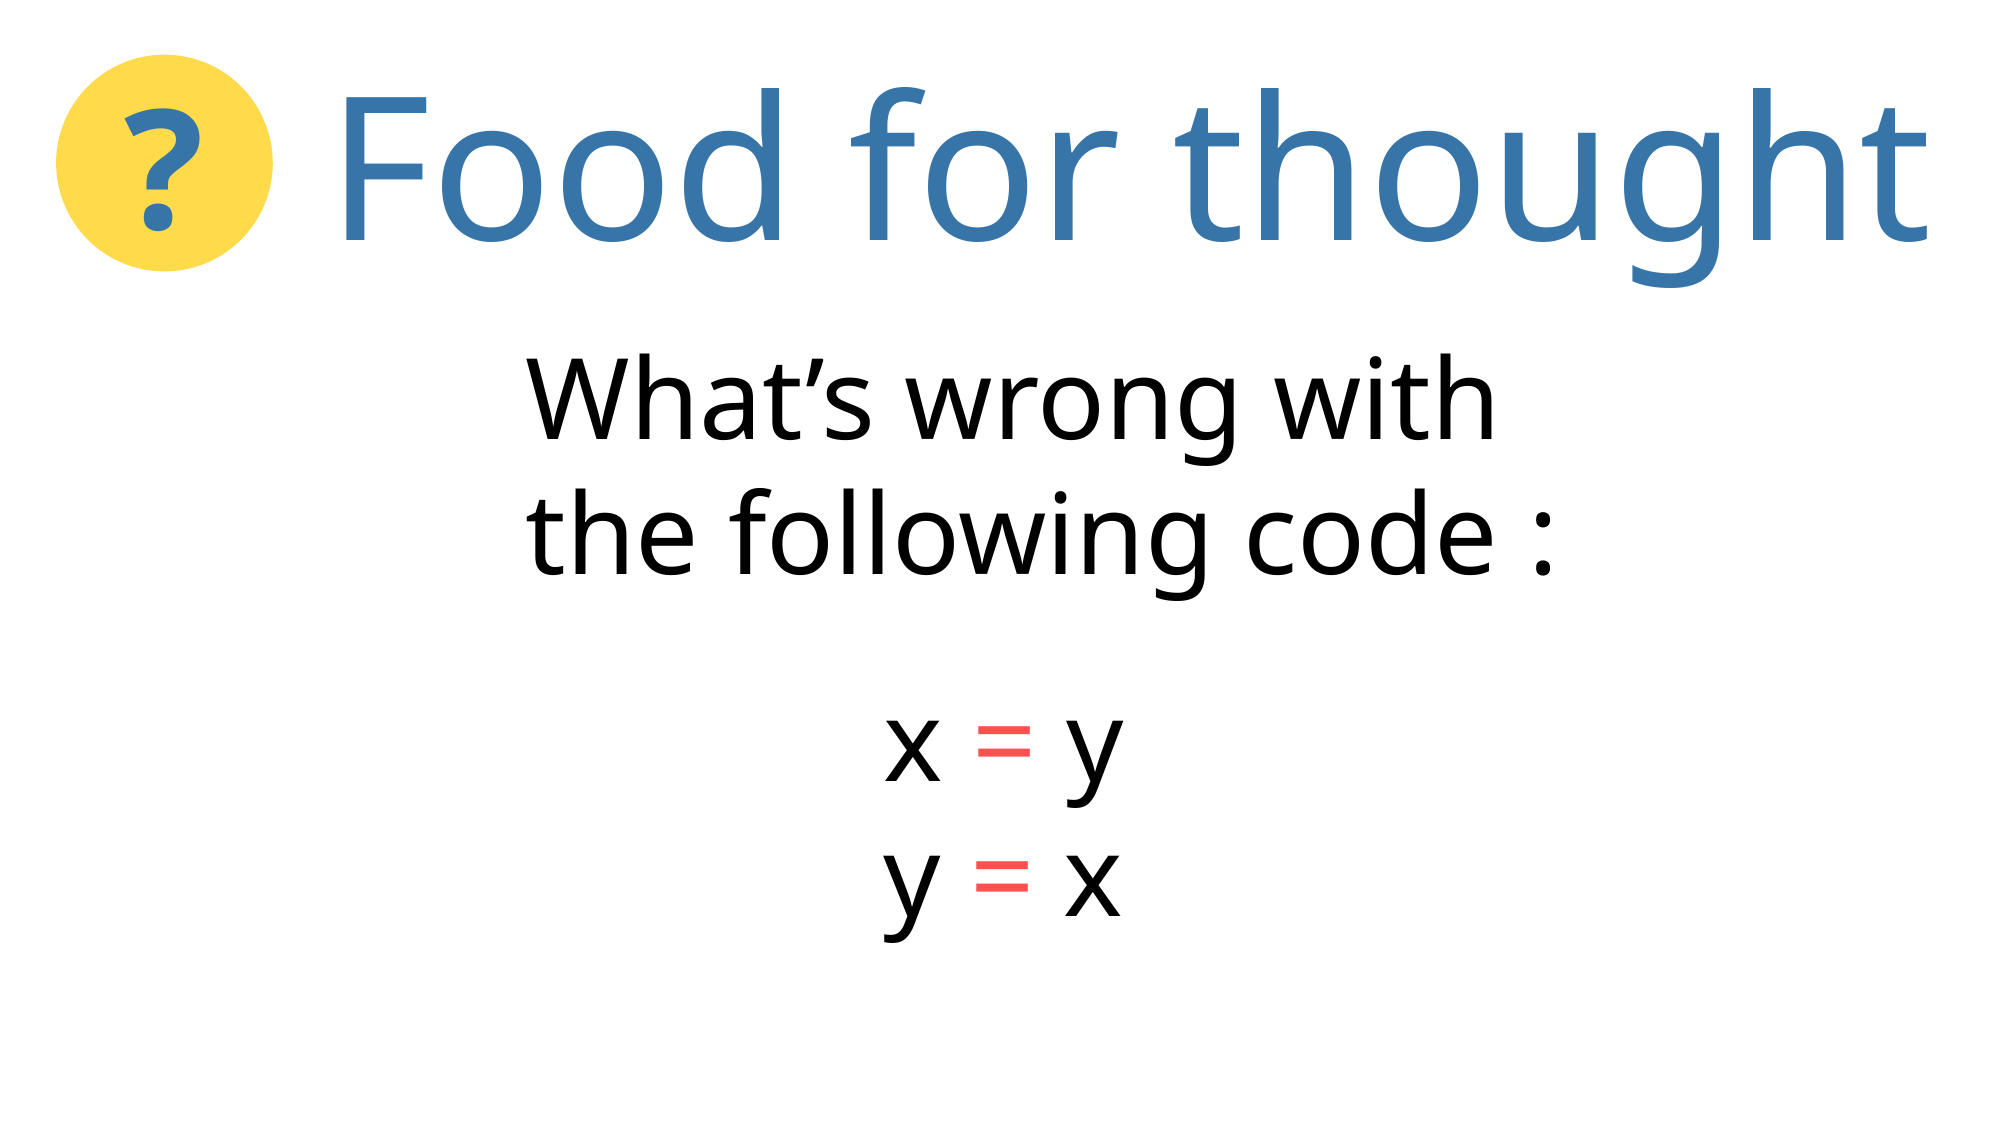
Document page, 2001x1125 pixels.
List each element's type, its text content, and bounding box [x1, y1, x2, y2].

text_box x = y y = x [869, 661, 1186, 947]
text_box Food for thought [313, 33, 1972, 288]
text_box ? [55, 53, 274, 273]
text_box What’s wrong with the following code : [510, 319, 1711, 605]
